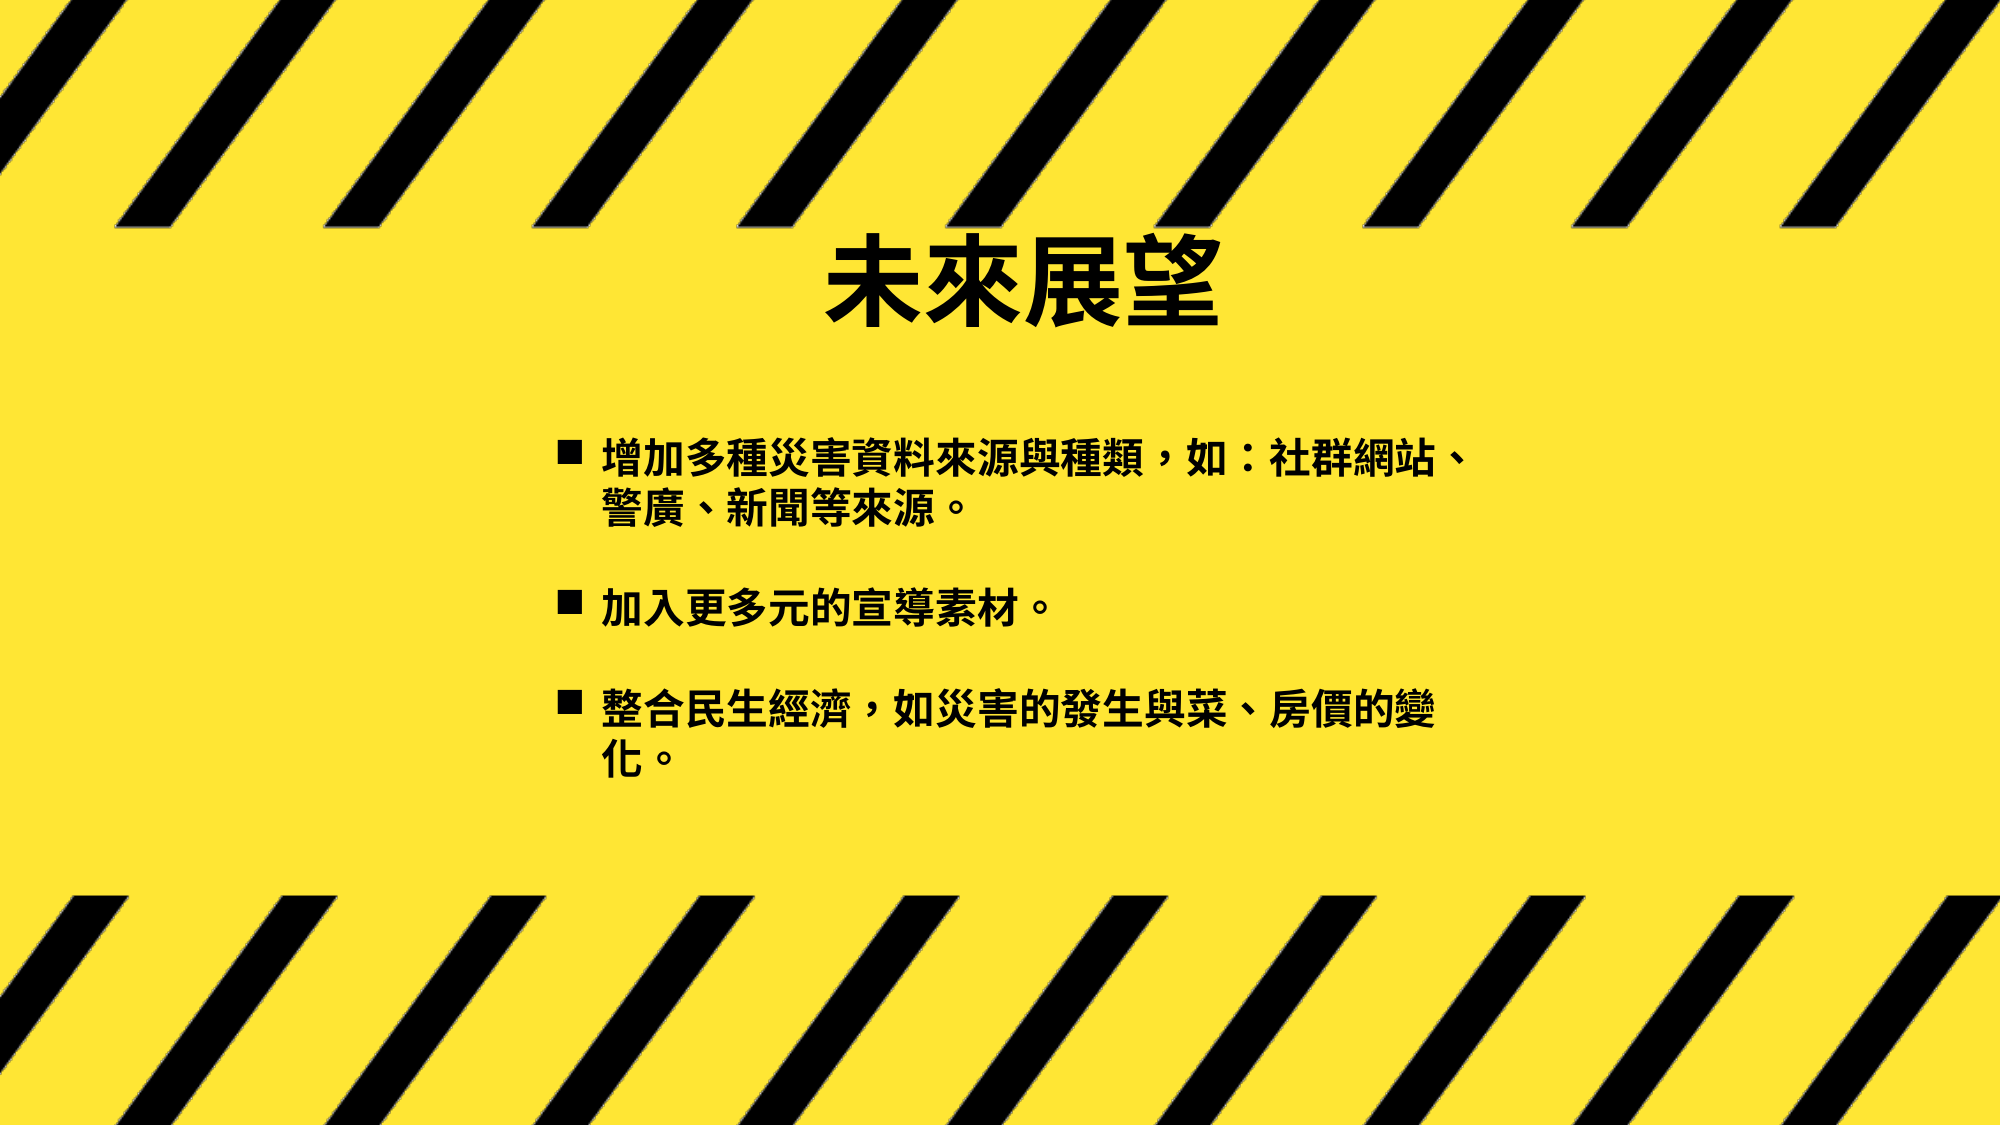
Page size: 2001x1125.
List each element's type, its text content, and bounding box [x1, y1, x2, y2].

picture [0, 0, 2000, 347]
picture [0, 802, 2000, 1125]
text_box 增加多種災害資料來源與種類，如：社群網站、警廣、新聞等來源。 加入更多元的宣導素材。 整合民生經濟，如災害的發生與菜、房價的變化。 [464, 424, 1465, 790]
